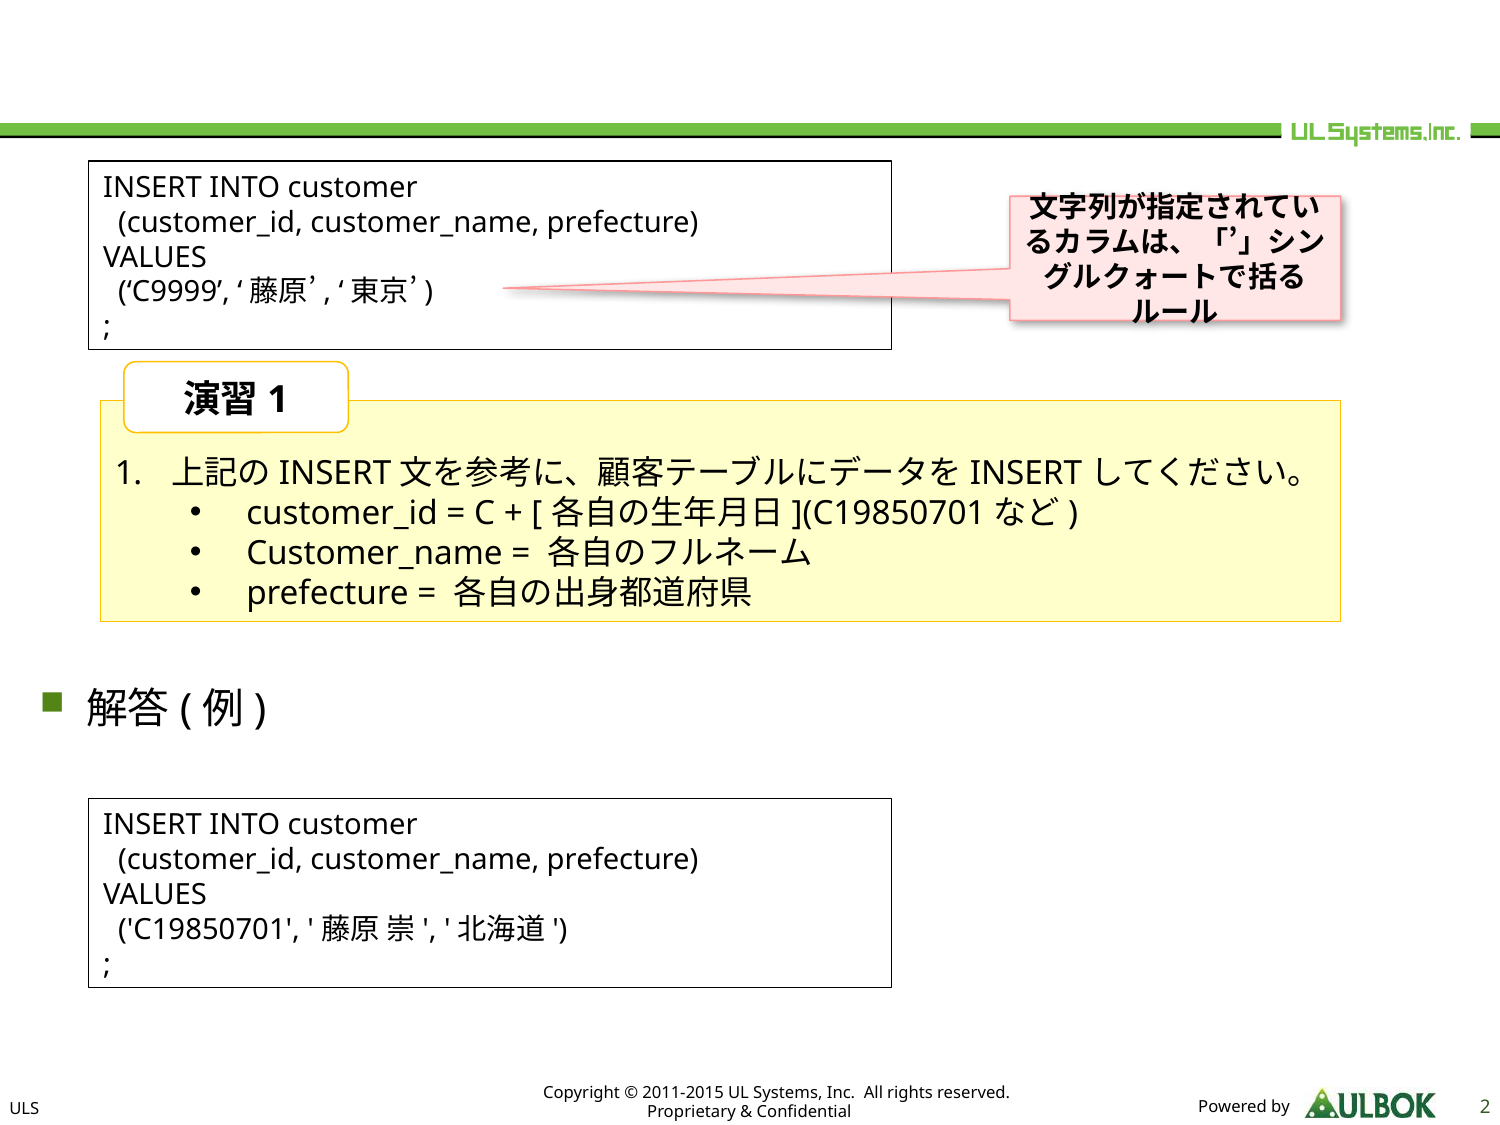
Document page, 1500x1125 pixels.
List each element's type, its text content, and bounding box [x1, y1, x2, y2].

list 解答(例) [24, 148, 1450, 598]
text_box INSERT INTO customer (customer_id, customer_name, prefecture) VALUES (‘C9999’, ‘藤原’, ‘東京’) ; [88, 160, 892, 350]
picture [1304, 1087, 1436, 1118]
text_box 上記のINSERT文を参考に、顧客テーブルにデータをINSERTしてください。 customer_id = C + [各自の生年月日](C19850701など) Customer_name = 各自のフルネーム prefecture = 各自の出身都道府県 [100, 400, 1341, 622]
text_box INSERT INTO customer (customer_id, customer_name, prefecture) VALUES ('C19850701', '藤原 崇', '北海道') ; [88, 798, 892, 988]
text_box 文字列が指定されているカラムは、「’」シングルクォートで括るルール [503, 196, 1341, 321]
text_box 演習1 [123, 361, 349, 433]
